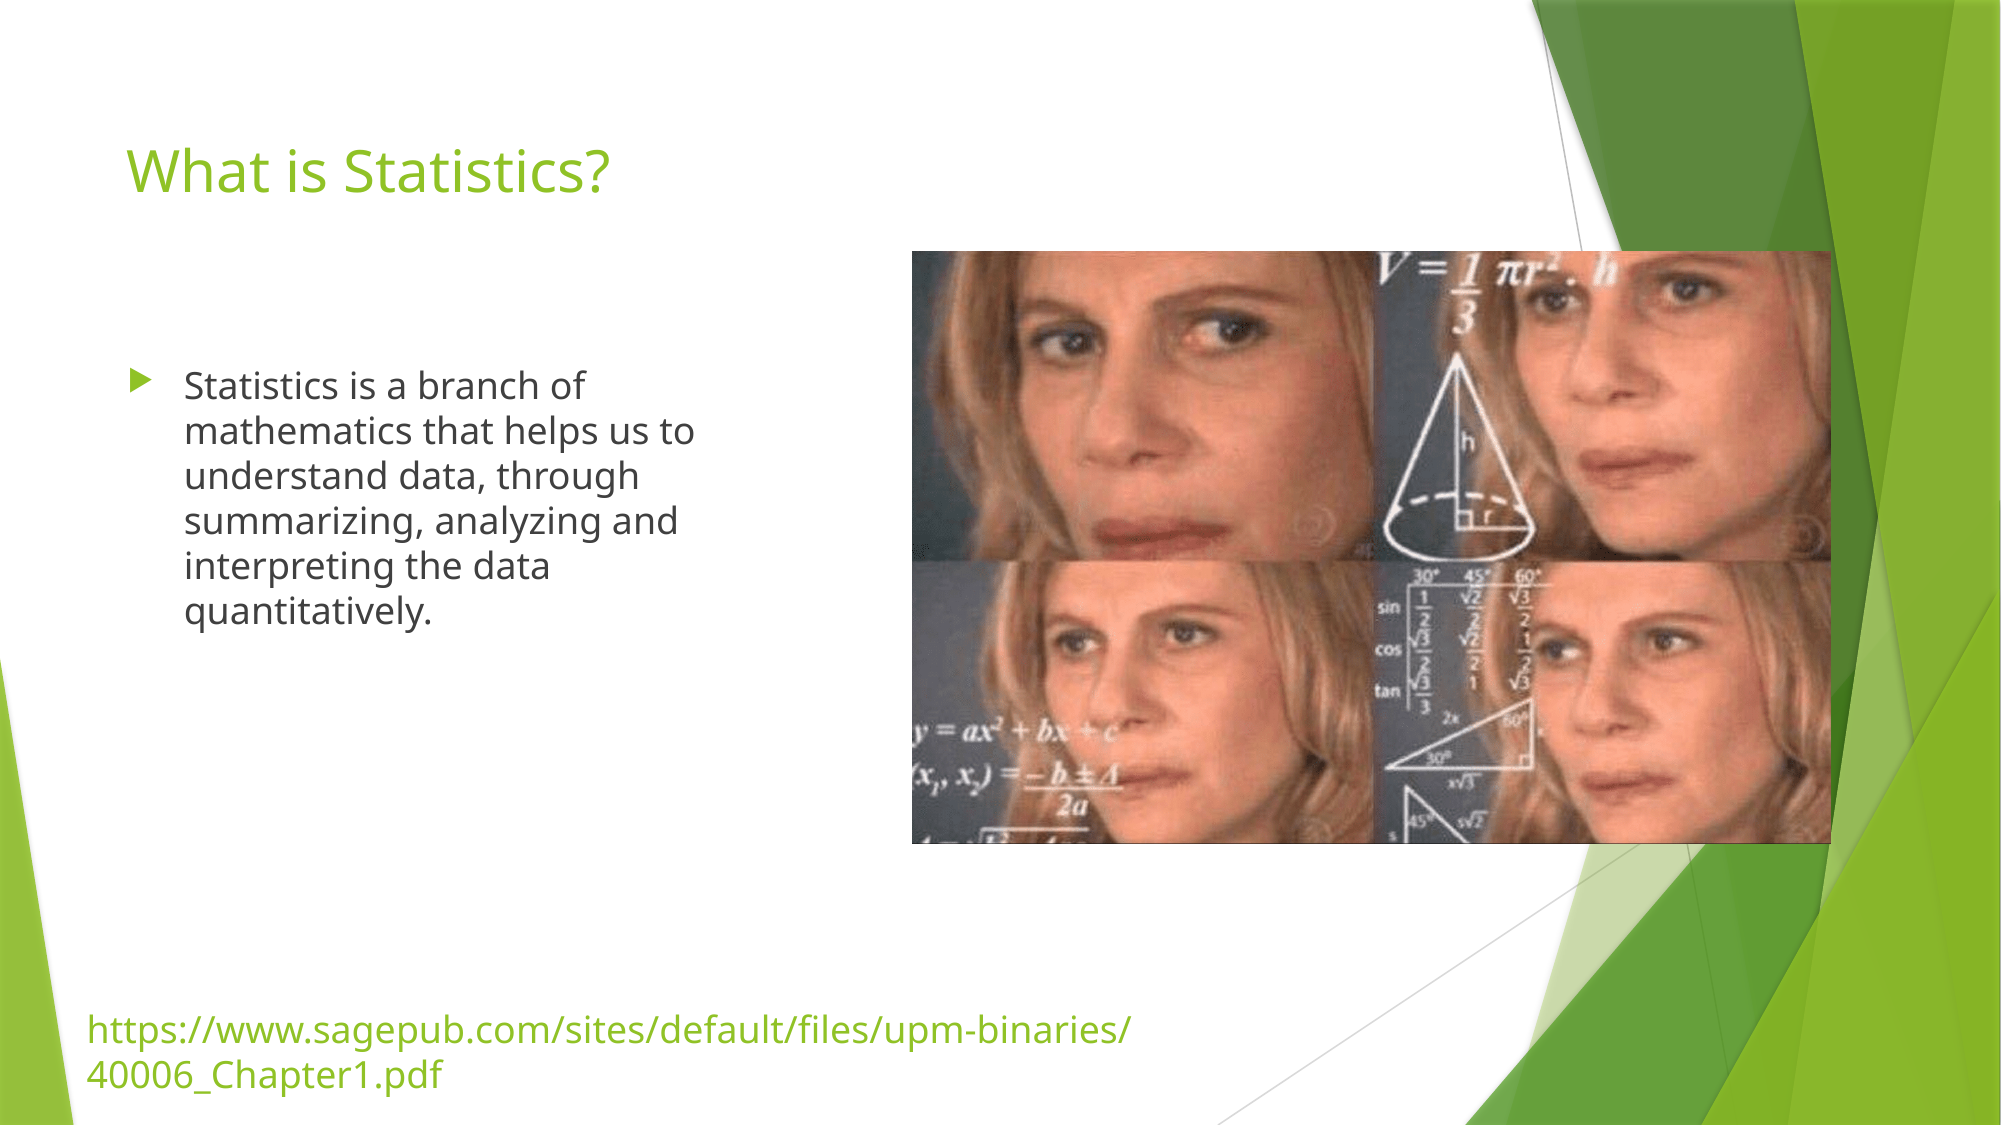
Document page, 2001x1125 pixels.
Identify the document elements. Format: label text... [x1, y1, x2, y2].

text_box https://www.sagepub.com/sites/default/files/upm-binaries/40006_Chapter1.pdf [71, 998, 1487, 1104]
list Statistics is a branch of mathematics that helps us to understand data, through summarizing, analyzing and interpreting the data quantitatively. [112, 354, 723, 939]
picture [911, 250, 1832, 845]
title What is Statistics? [111, 99, 723, 317]
